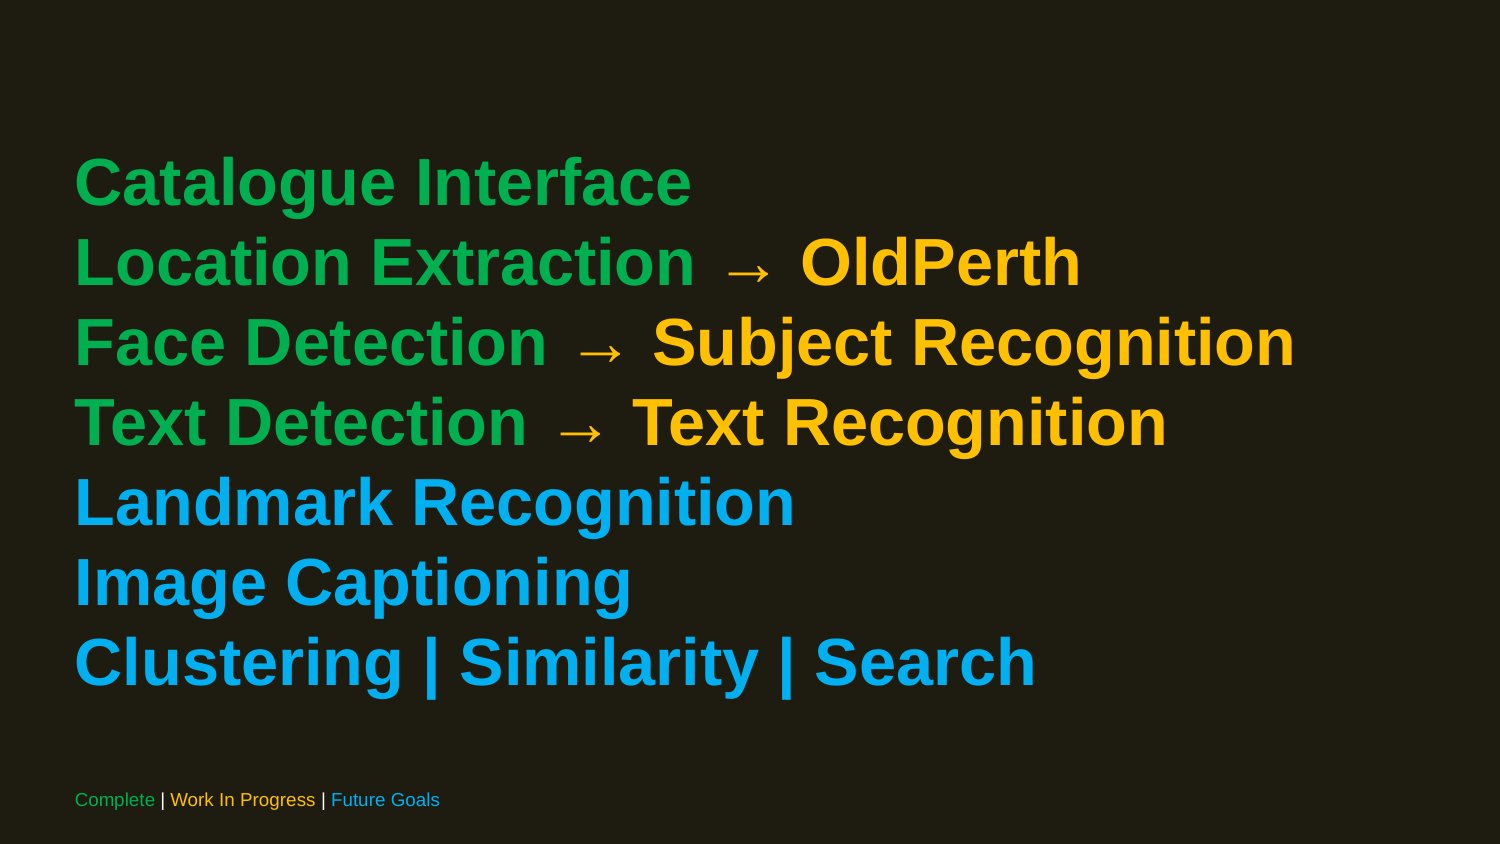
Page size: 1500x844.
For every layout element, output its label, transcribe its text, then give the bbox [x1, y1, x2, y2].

text_box Complete | Work In Progress | Future Goals [60, 780, 947, 818]
text_box Catalogue Interface Location Extraction → OldPerth Face Detection → Subject Recognition Text Detection → Text Recognition Landmark Recognition Image Captioning Clustering | Similarity | Search [59, 131, 1466, 706]
